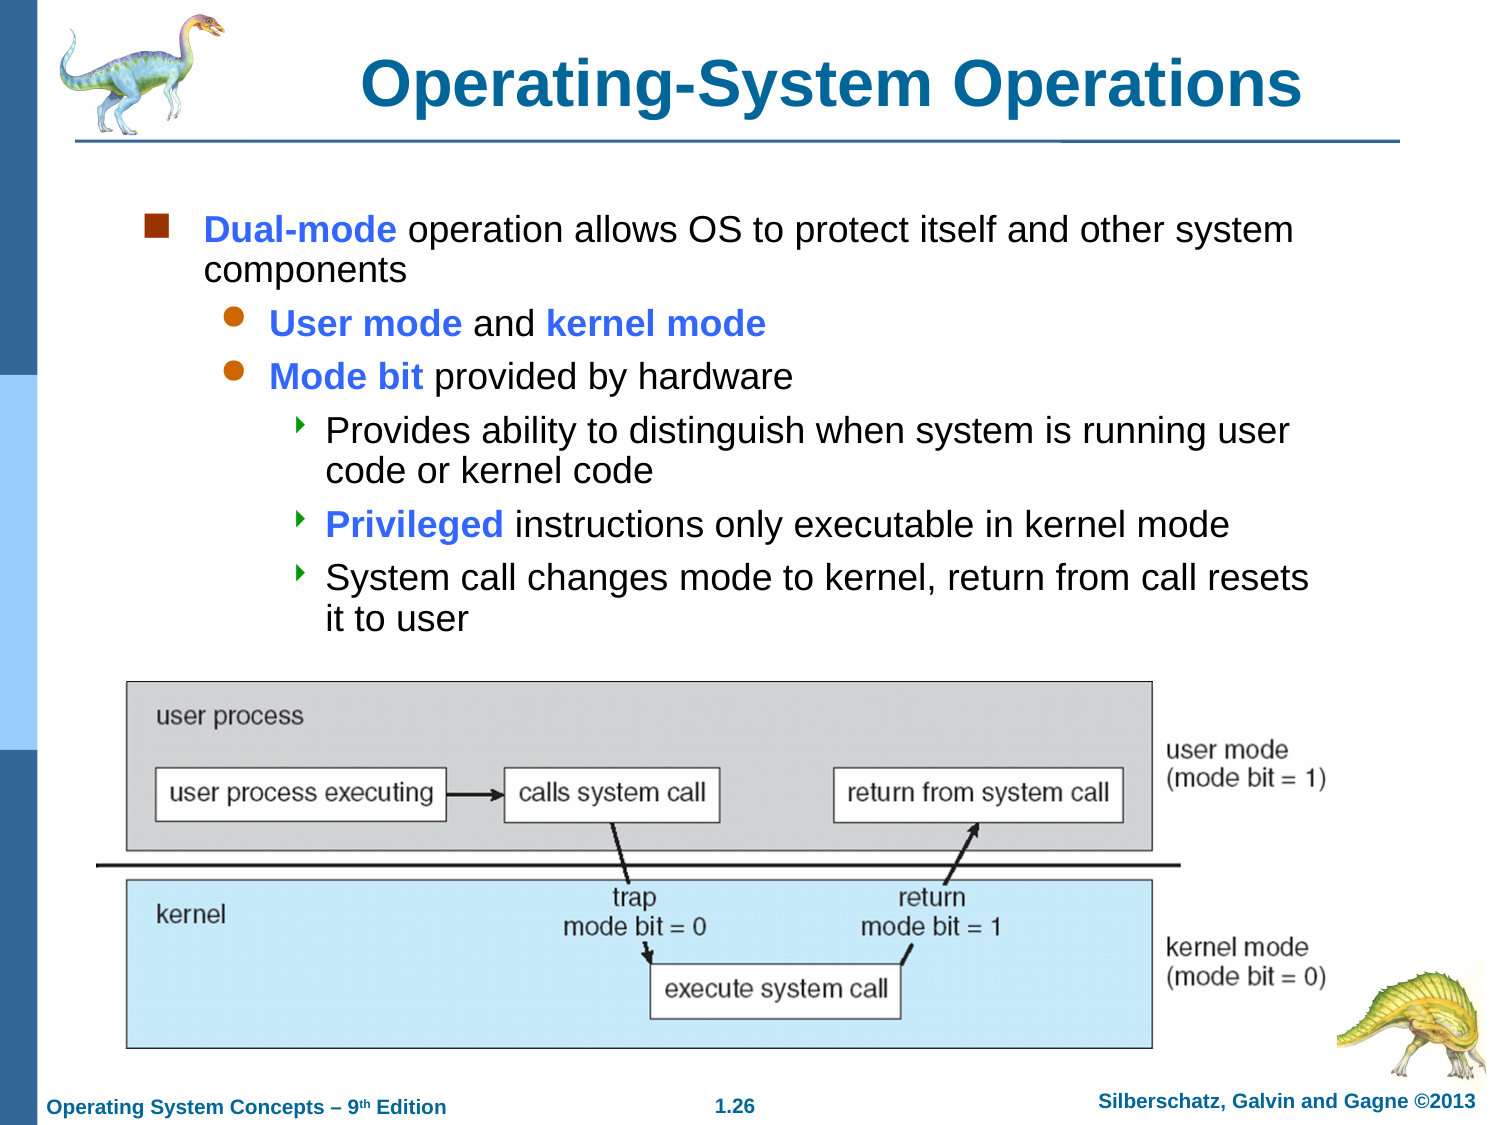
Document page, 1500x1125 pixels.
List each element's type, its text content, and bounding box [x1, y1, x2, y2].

title Operating-System Operations [193, 32, 1472, 128]
list Dual-mode operation allows OS to protect itself and other system components User mode and kernel mode Mode bit provided by hardware Provides ability to distinguish when system is running user code or kernel code Privileged instructions only executable in kernel mode System call changes mode to kernel, return from call resets it to user [132, 202, 1330, 671]
picture [46, 0, 243, 149]
picture [89, 673, 1486, 1090]
